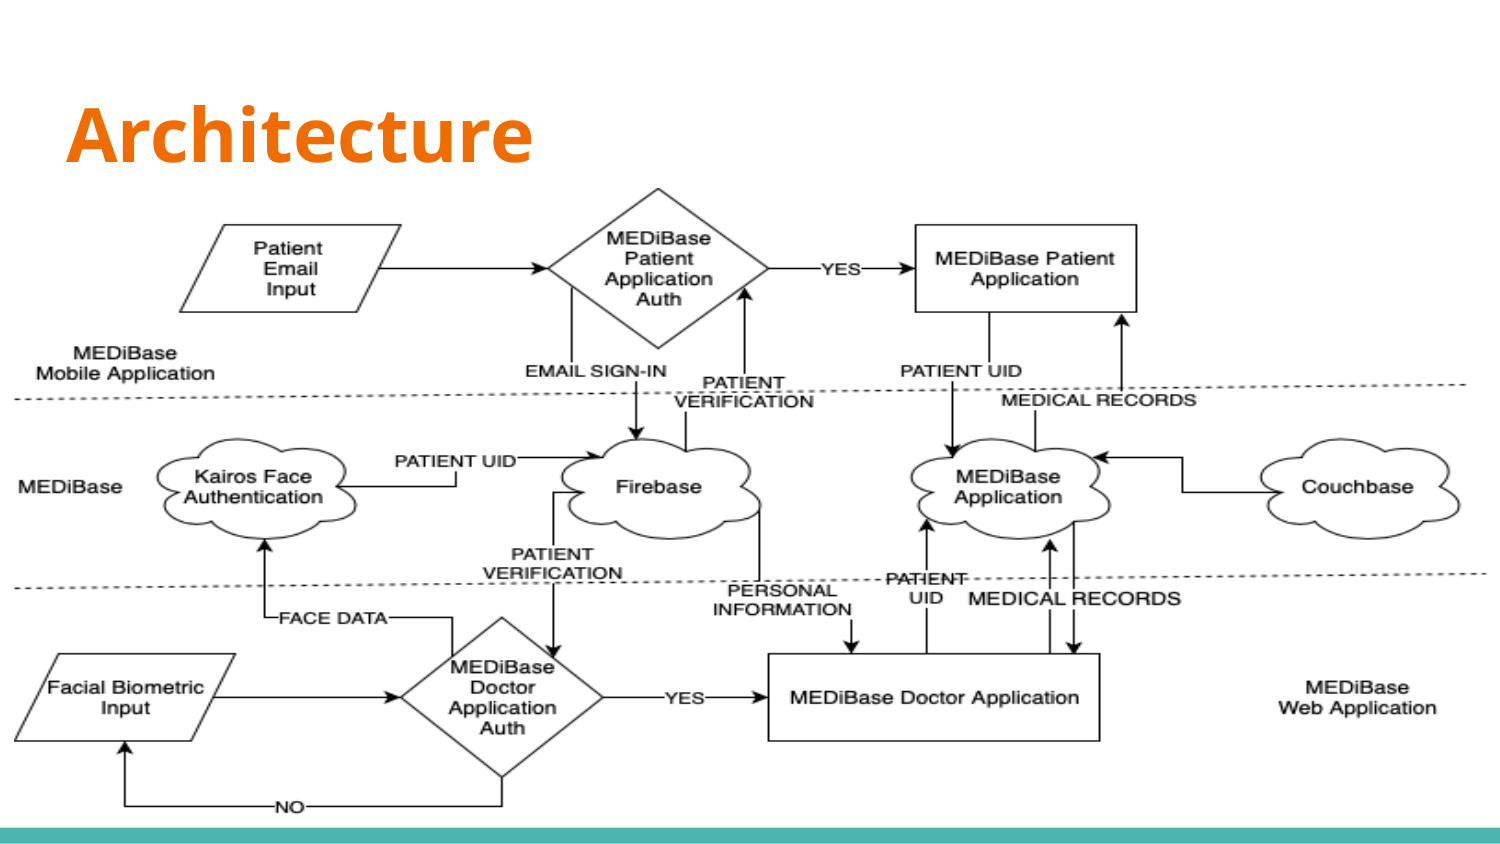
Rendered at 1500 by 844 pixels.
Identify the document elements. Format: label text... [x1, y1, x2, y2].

title Architecture [51, 72, 1449, 187]
picture [14, 188, 1489, 820]
